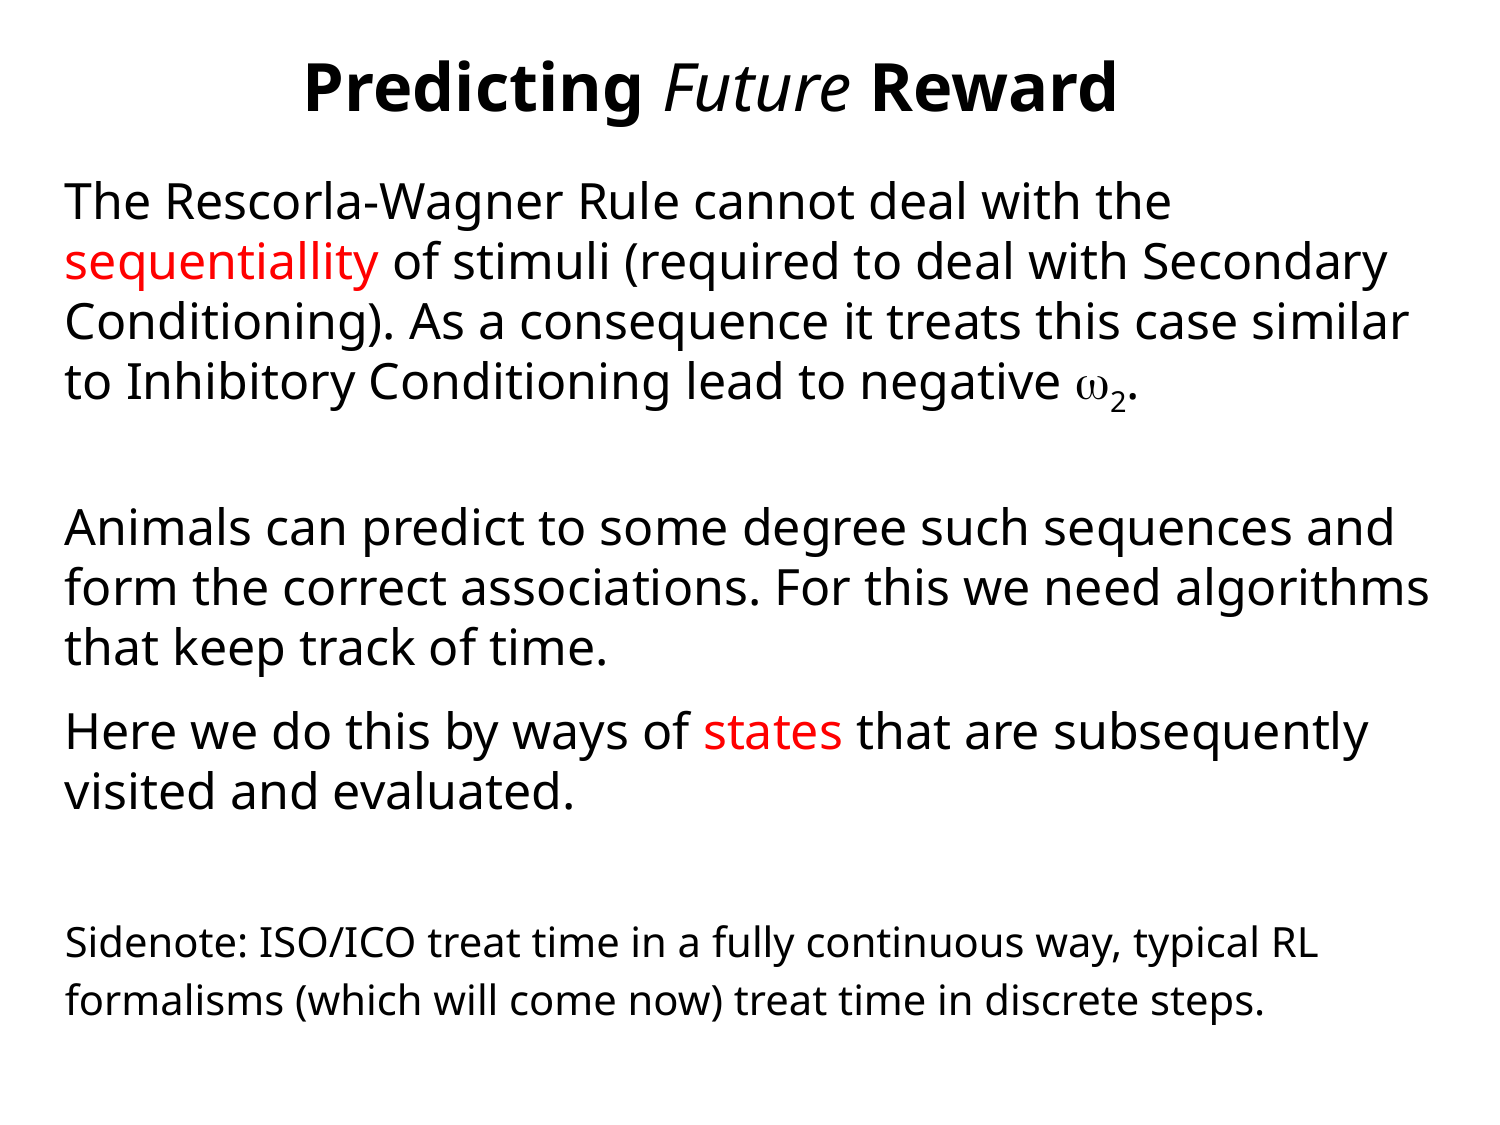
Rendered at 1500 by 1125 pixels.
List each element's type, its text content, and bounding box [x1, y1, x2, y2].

text_box Predicting Future Reward [287, 37, 1300, 133]
text_box The Rescorla-Wagner Rule cannot deal with the sequentiallity of stimuli (required to deal with Secondary Conditioning). As a consequence it treats this case similar to Inhibitory Conditioning lead to negative w2. [50, 162, 1450, 426]
text_box Animals can predict to some degree such sequences and form the correct associations. For this we need algorithms that keep track of time. Here we do this by ways of states that are subsequently visited and evaluated. Sidenote: ISO/ICO treat time in a fully continuous way, typical RL formalisms (which will come now) treat time in discrete steps. [50, 487, 1500, 1034]
